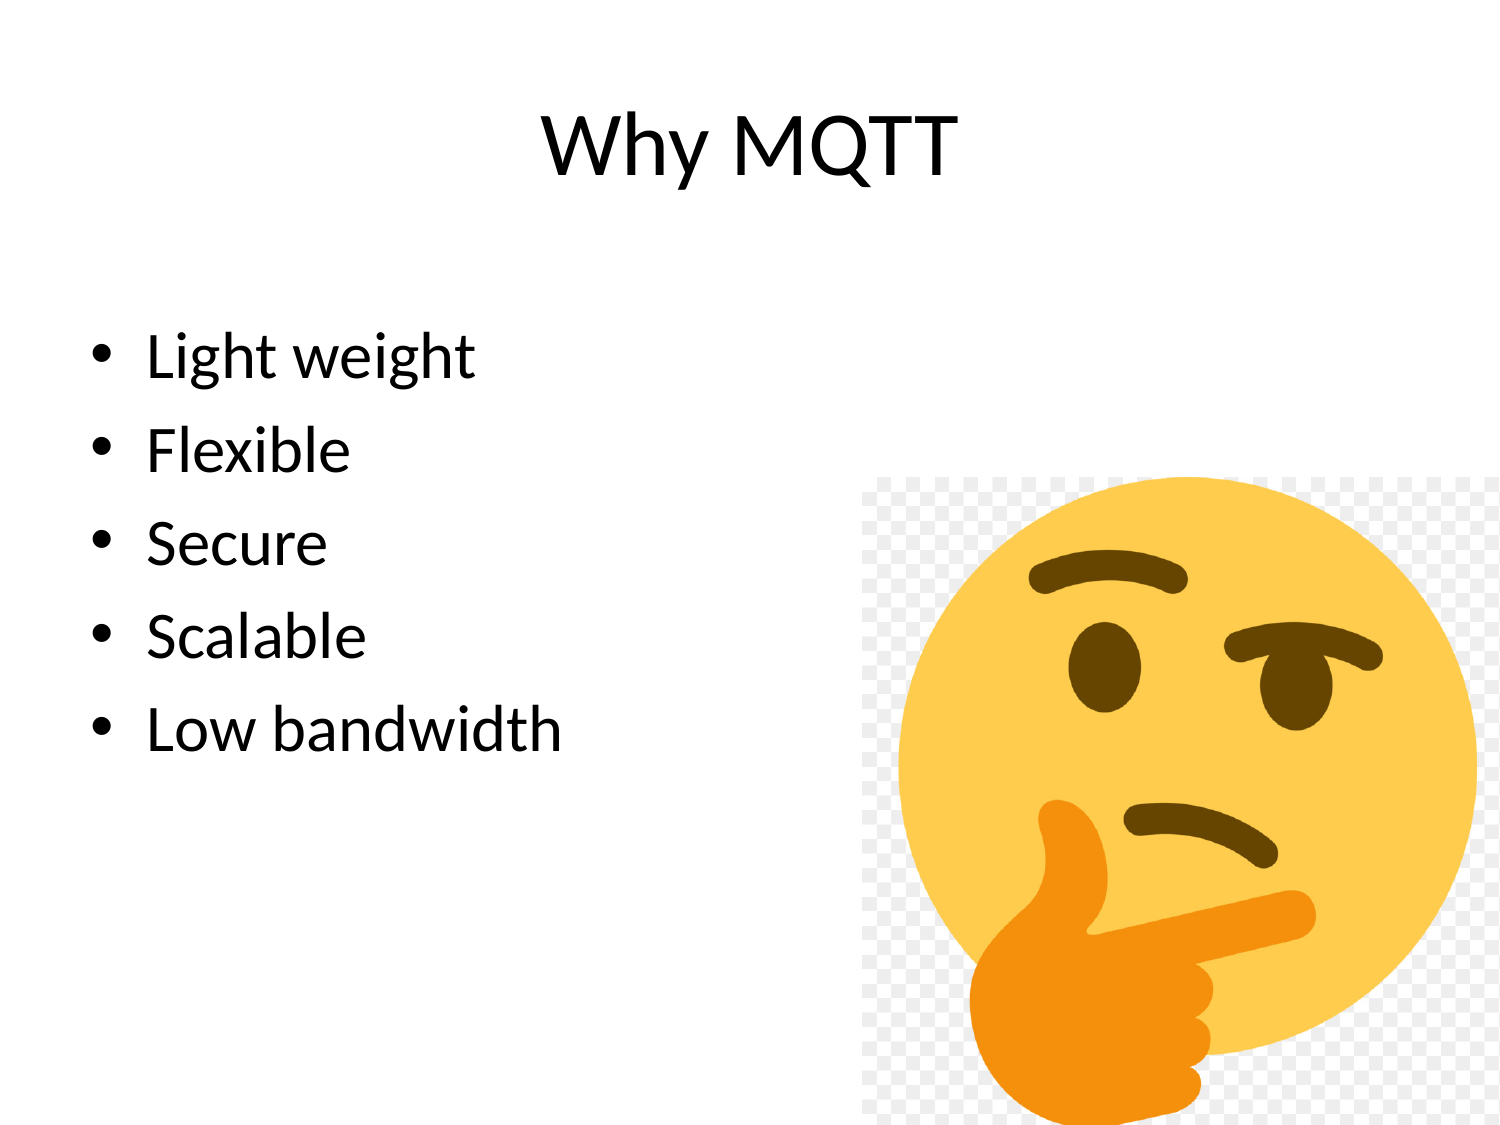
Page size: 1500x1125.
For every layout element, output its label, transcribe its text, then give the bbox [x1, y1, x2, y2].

list Light weight Flexible Secure Scalable Low bandwidth [75, 304, 1425, 1047]
title Why MQTT [75, 45, 1425, 233]
picture [862, 477, 1500, 1125]
